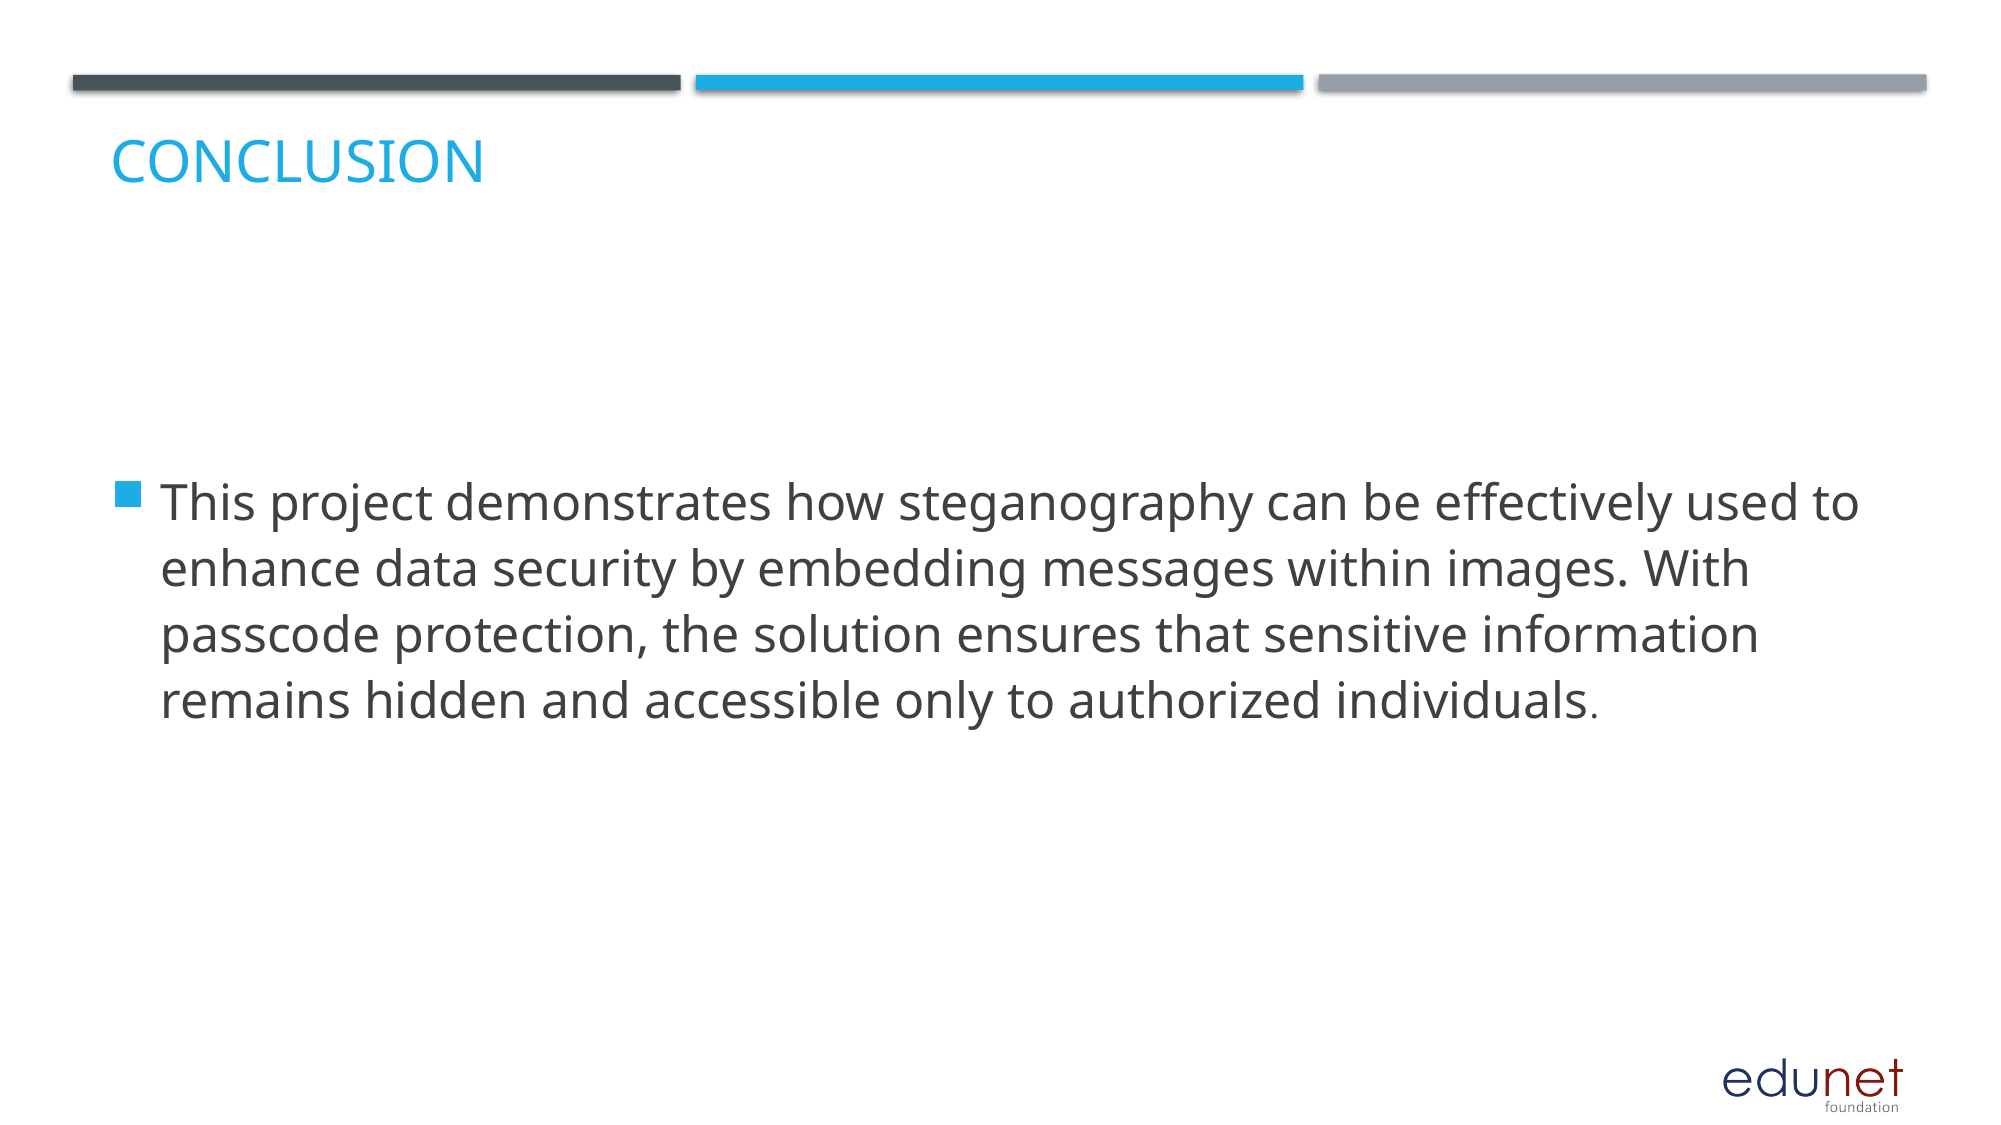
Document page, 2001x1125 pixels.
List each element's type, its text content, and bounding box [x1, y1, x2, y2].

picture [1719, 1056, 1905, 1116]
list This project demonstrates how steganography can be effectively used to enhance data security by embedding messages within images. With passcode protection, the solution ensures that sensitive information remains hidden and accessible only to authorized individuals. [95, 213, 1905, 981]
title Conclusion [95, 115, 1905, 203]
